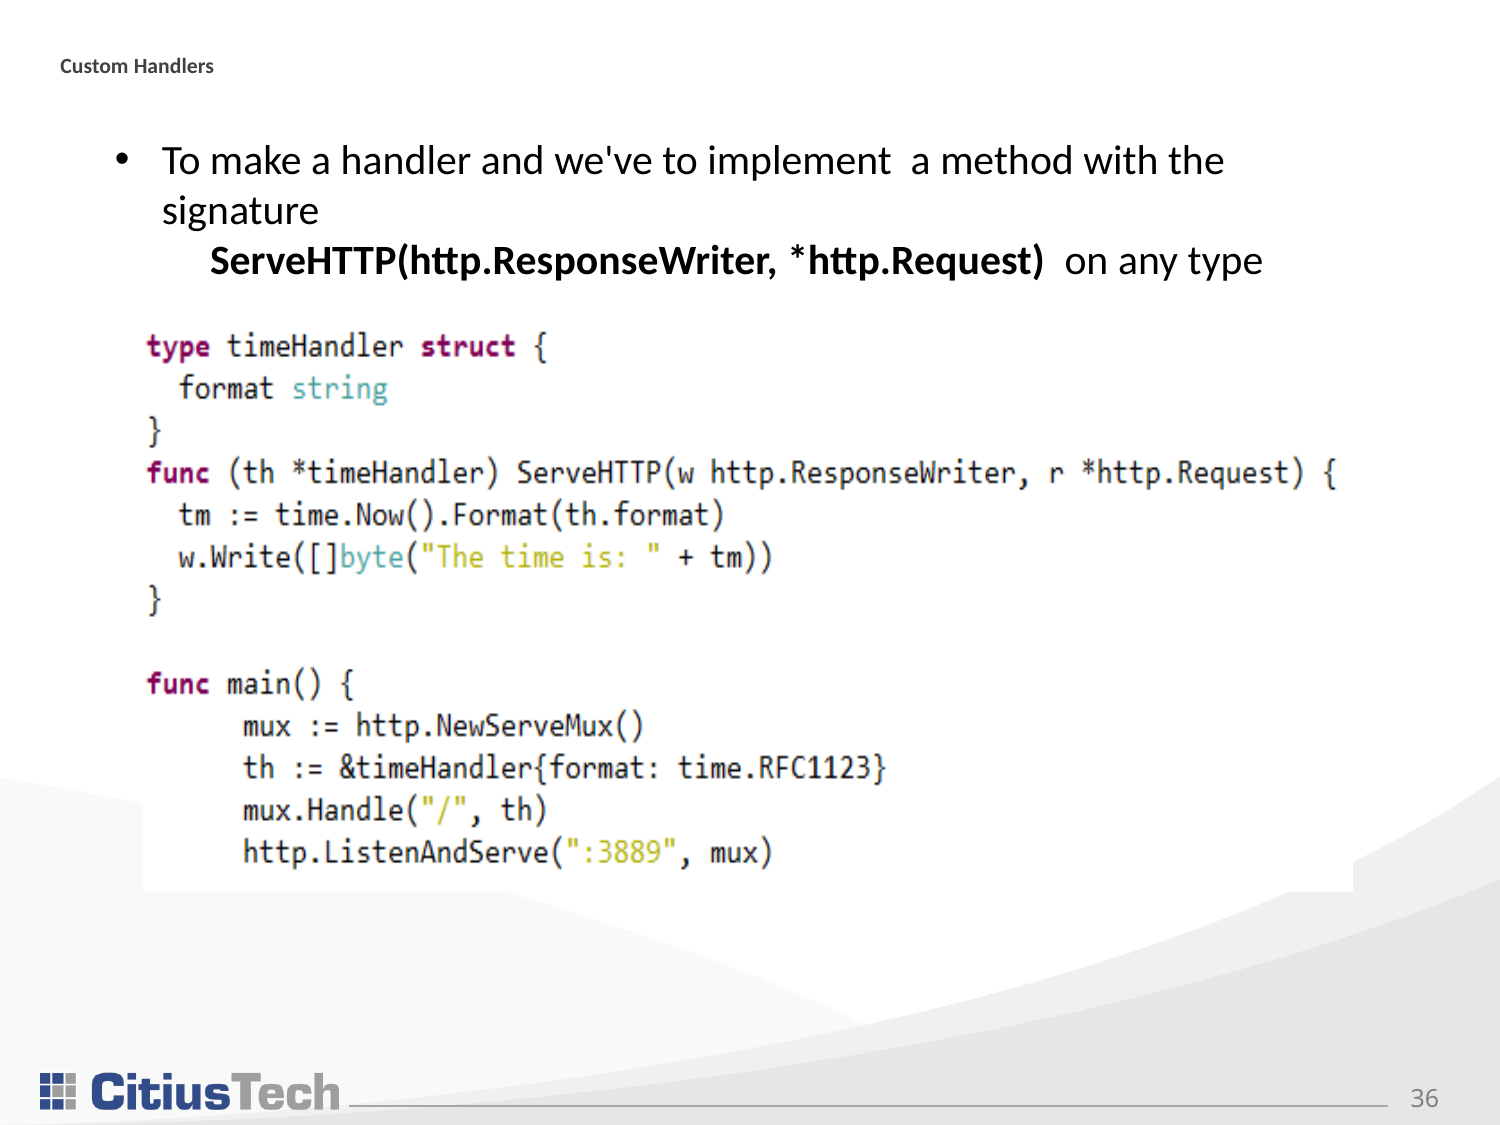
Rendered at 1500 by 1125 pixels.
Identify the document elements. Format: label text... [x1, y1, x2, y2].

title Custom Handlers [45, 17, 1425, 113]
picture [0, 0, 1500, 1125]
text_box To make a handler and we've to implement a method with the signature ServeHTTP(http.ResponseWriter, *http.Request) on any type [100, 125, 1353, 291]
